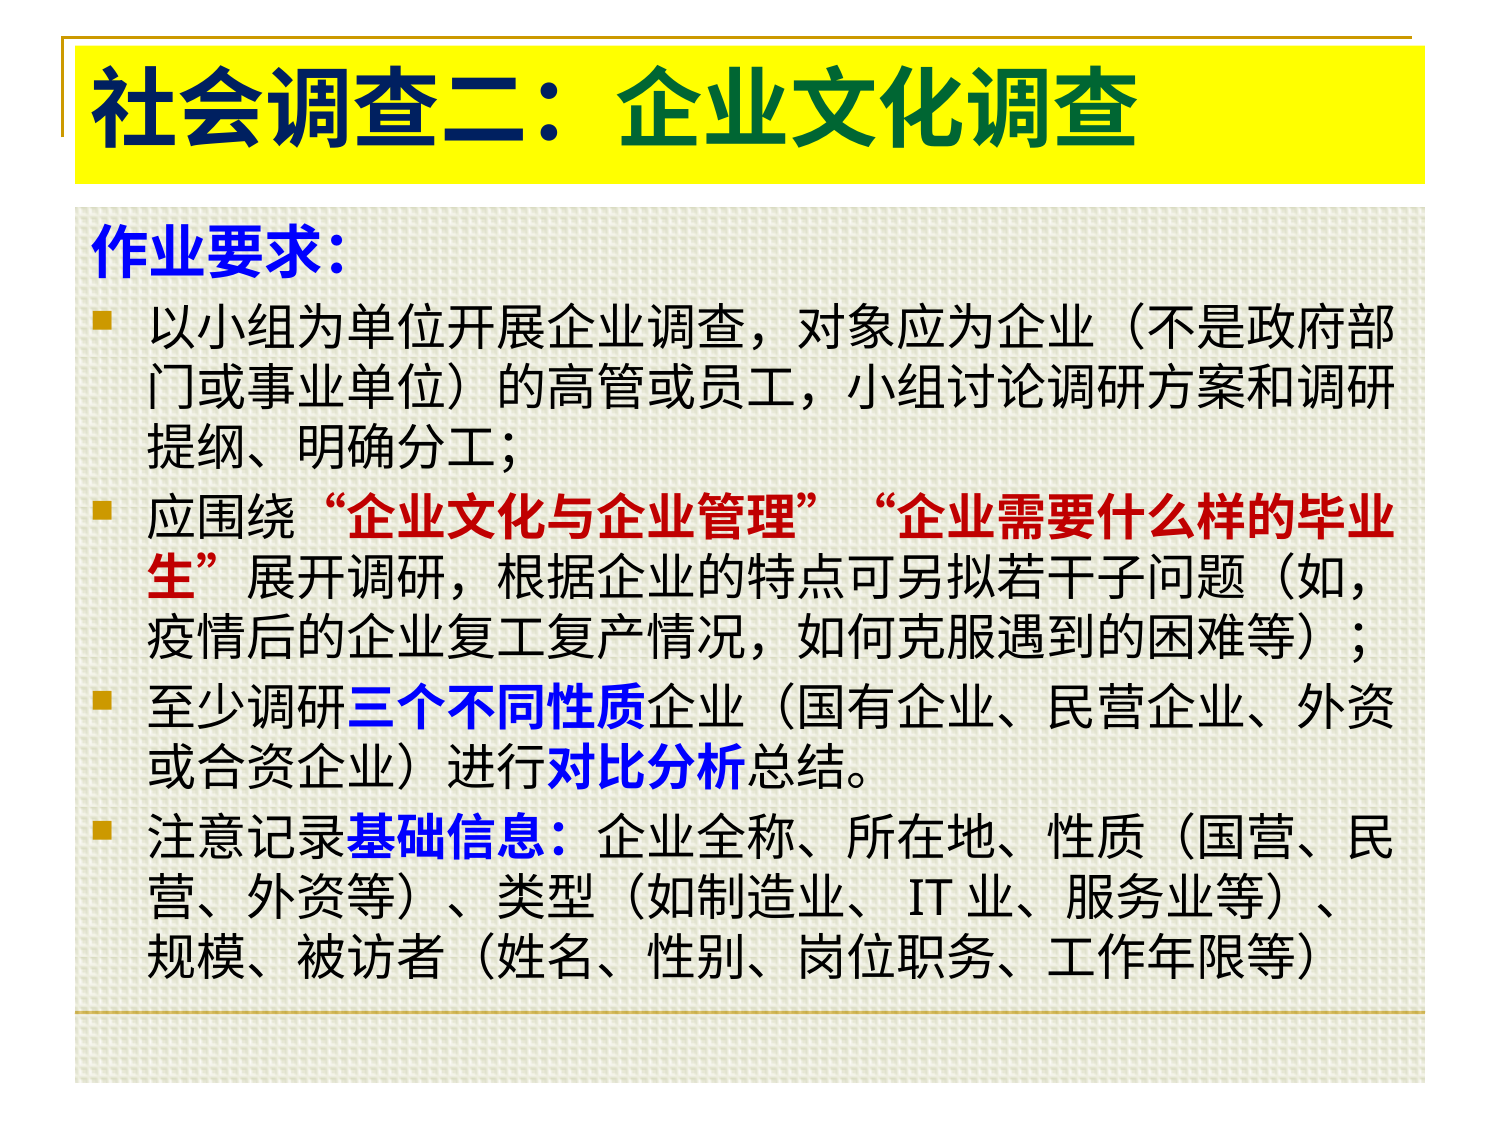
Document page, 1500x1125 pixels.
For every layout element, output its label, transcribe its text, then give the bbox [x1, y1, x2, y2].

list 作业要求： 以小组为单位开展企业调查，对象应为企业（不是政府部门或事业单位）的高管或员工，小组讨论调研方案和调研提纲、明确分工； 应围绕“企业文化与企业管理”“企业需要什么样的毕业生”展开调研，根据企业的特点可另拟若干子问题（如，疫情后的企业复工复产情况，如何克服遇到的困难等）； 至少调研三个不同性质企业（国有企业、民营企业、外资或合资企业）进行对比分析总结。 注意记录基础信息：企业全称、所在地、性质（国营、民营、外资等）、类型（如制造业、IT业、服务业等）、规模、被访者（姓名、性别、岗位职务、工作年限等） [75, 207, 1425, 1083]
title 社会调查二：企业文化调查 [75, 45, 1425, 184]
slide_number [1074, 1023, 1426, 1100]
